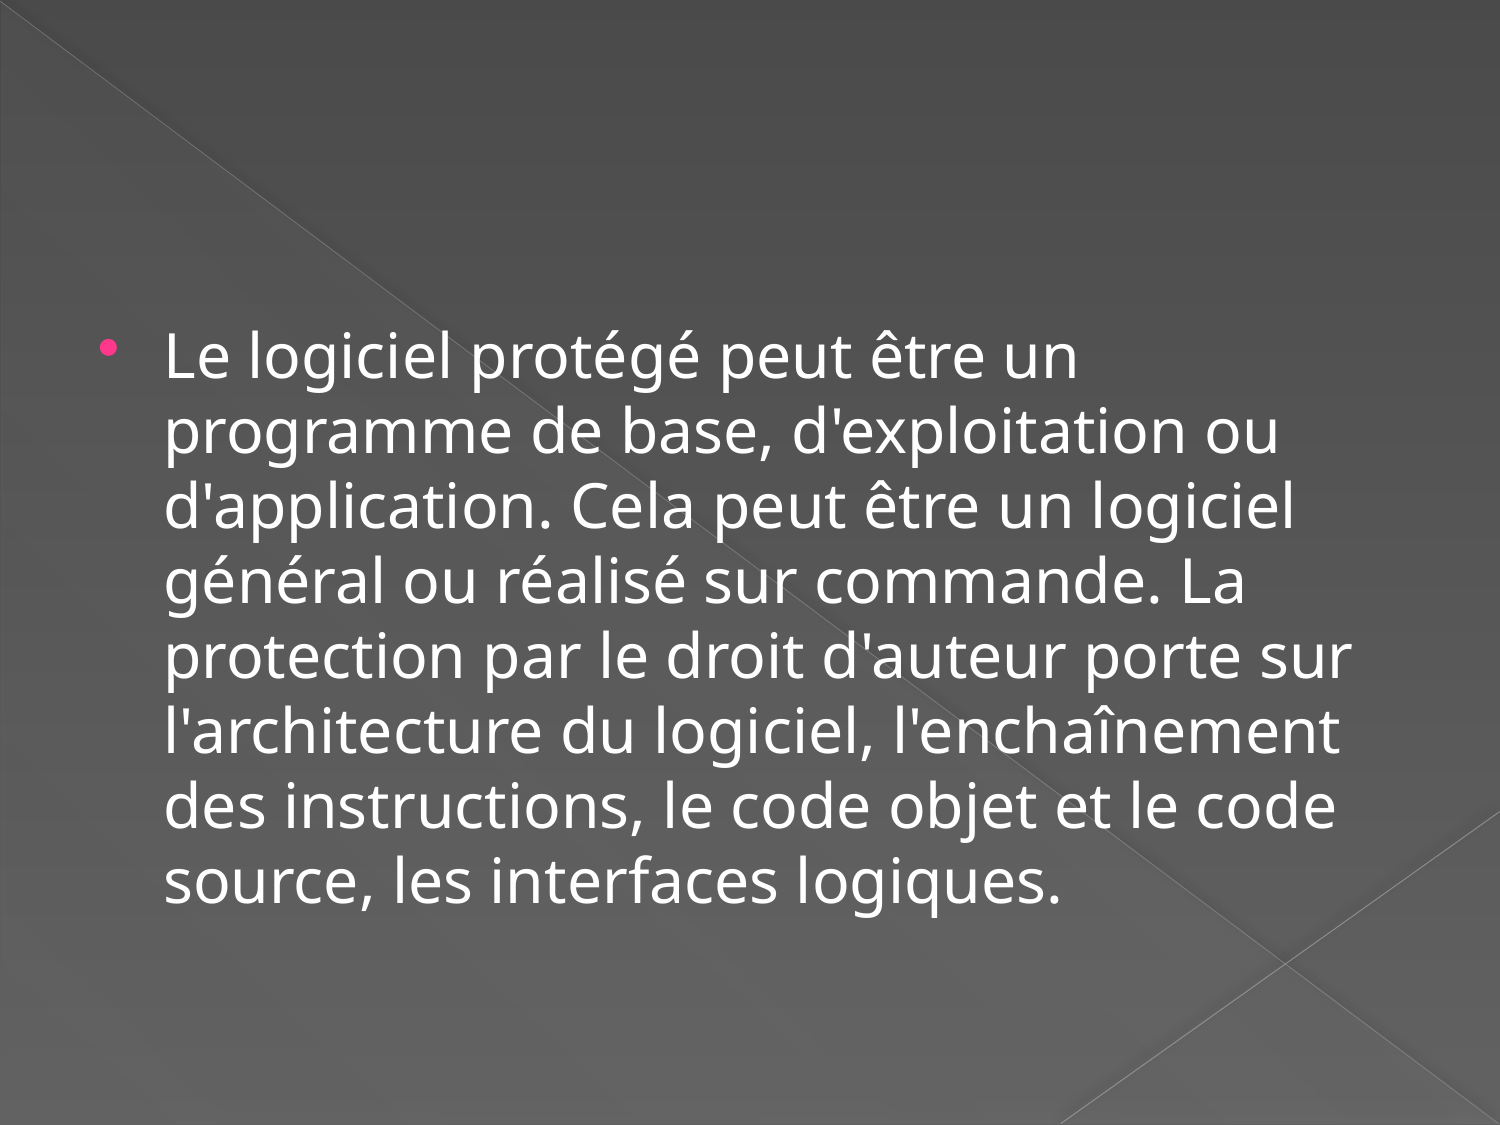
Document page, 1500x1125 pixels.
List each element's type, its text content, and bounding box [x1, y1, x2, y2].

list Le logiciel protégé peut être un programme de base, d'exploitation ou d'application. Cela peut être un logiciel général ou réalisé sur commande. La protection par le droit d'auteur porte sur l'architecture du logiciel, l'enchaînement des instructions, le code objet et le code source, les interfaces logiques. [75, 308, 1425, 1059]
